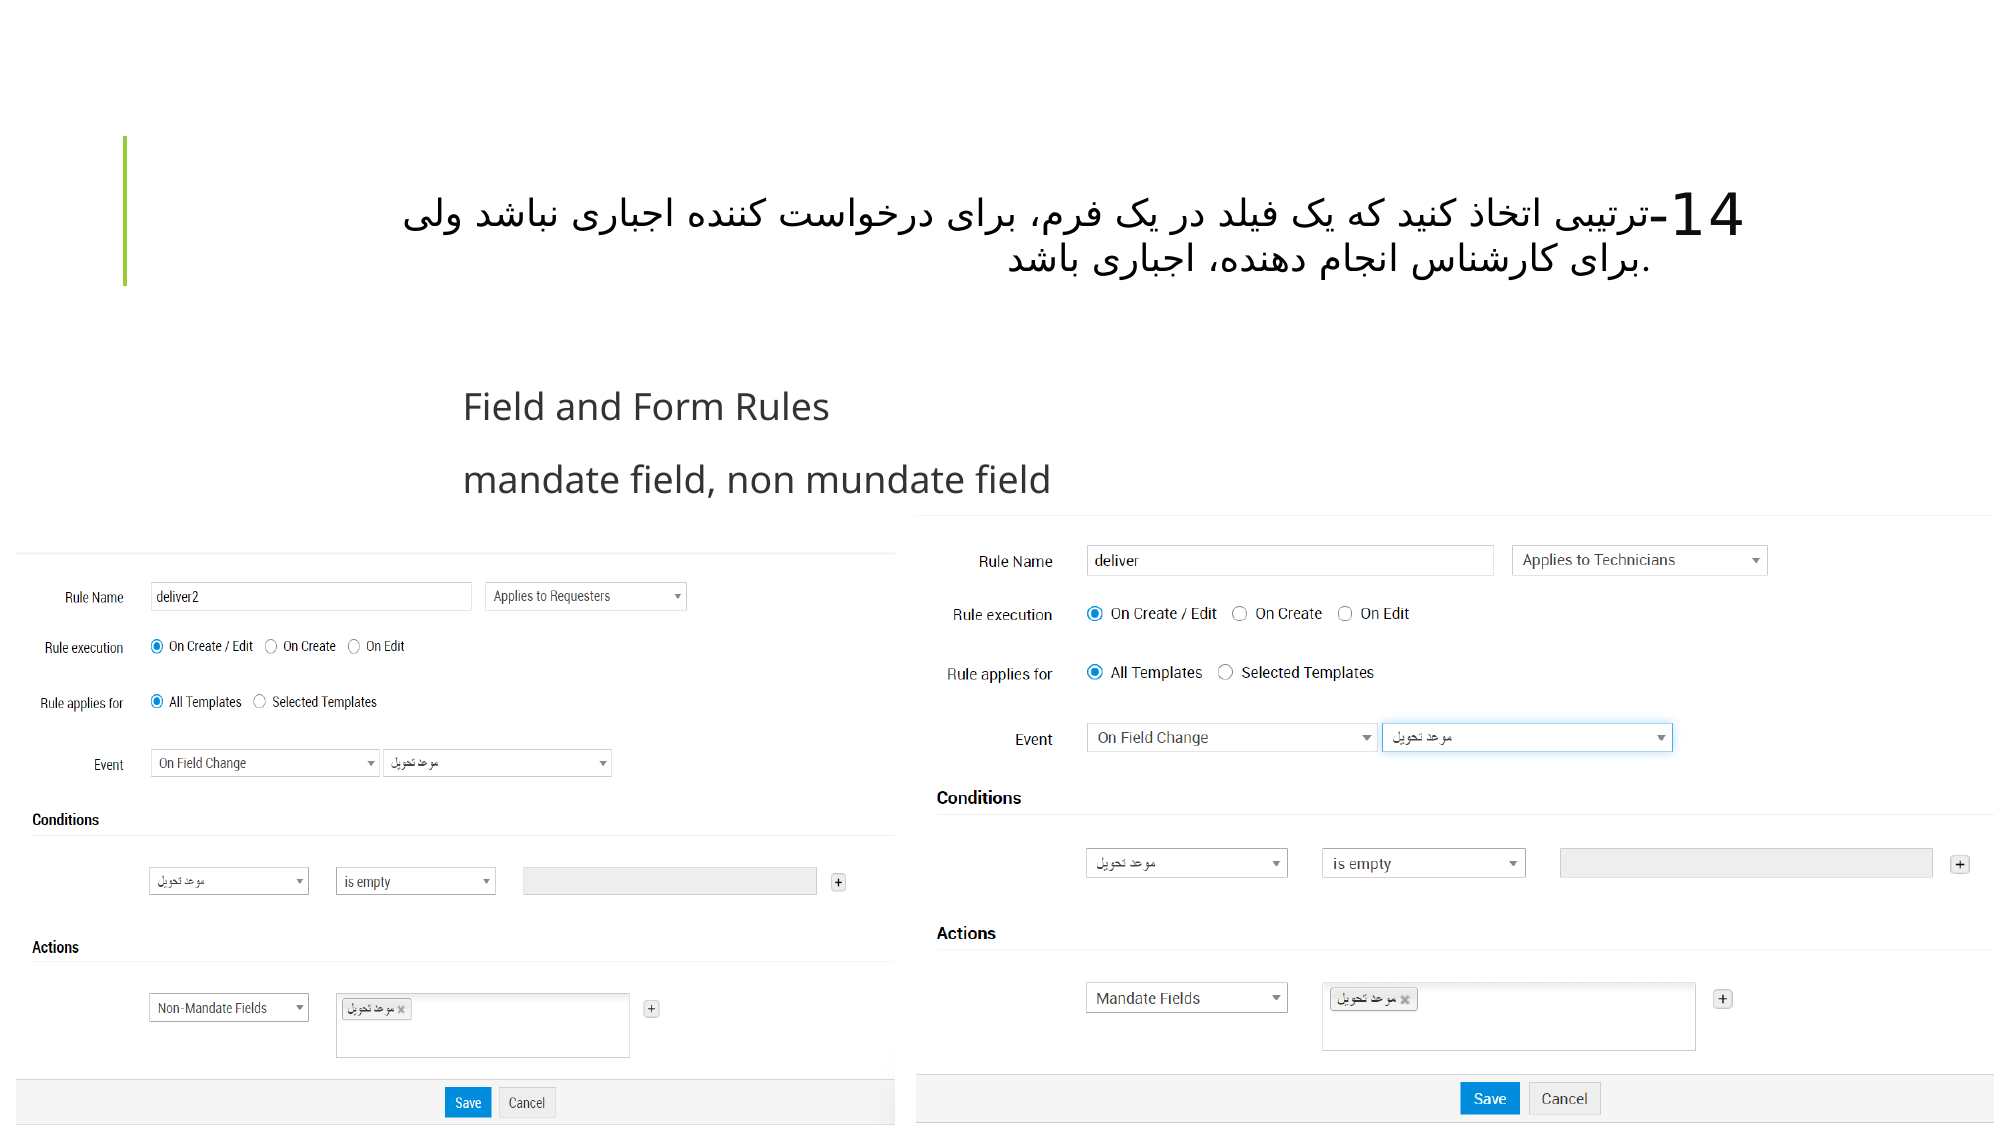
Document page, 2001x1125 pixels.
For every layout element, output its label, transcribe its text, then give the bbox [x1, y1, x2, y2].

text_box ترتیبی اتخاذ کنید که یک فیلد در یک فرم، برای درخواست کننده اجباری نباشد ولی برای کارشناس انجام دهنده، اجباری باشد. [305, 181, 1666, 286]
text_box Field and Form Rules mandate field, non mundate field [447, 372, 1448, 509]
title 14- [168, 96, 1763, 342]
picture [16, 552, 895, 1125]
picture [916, 515, 1995, 1125]
